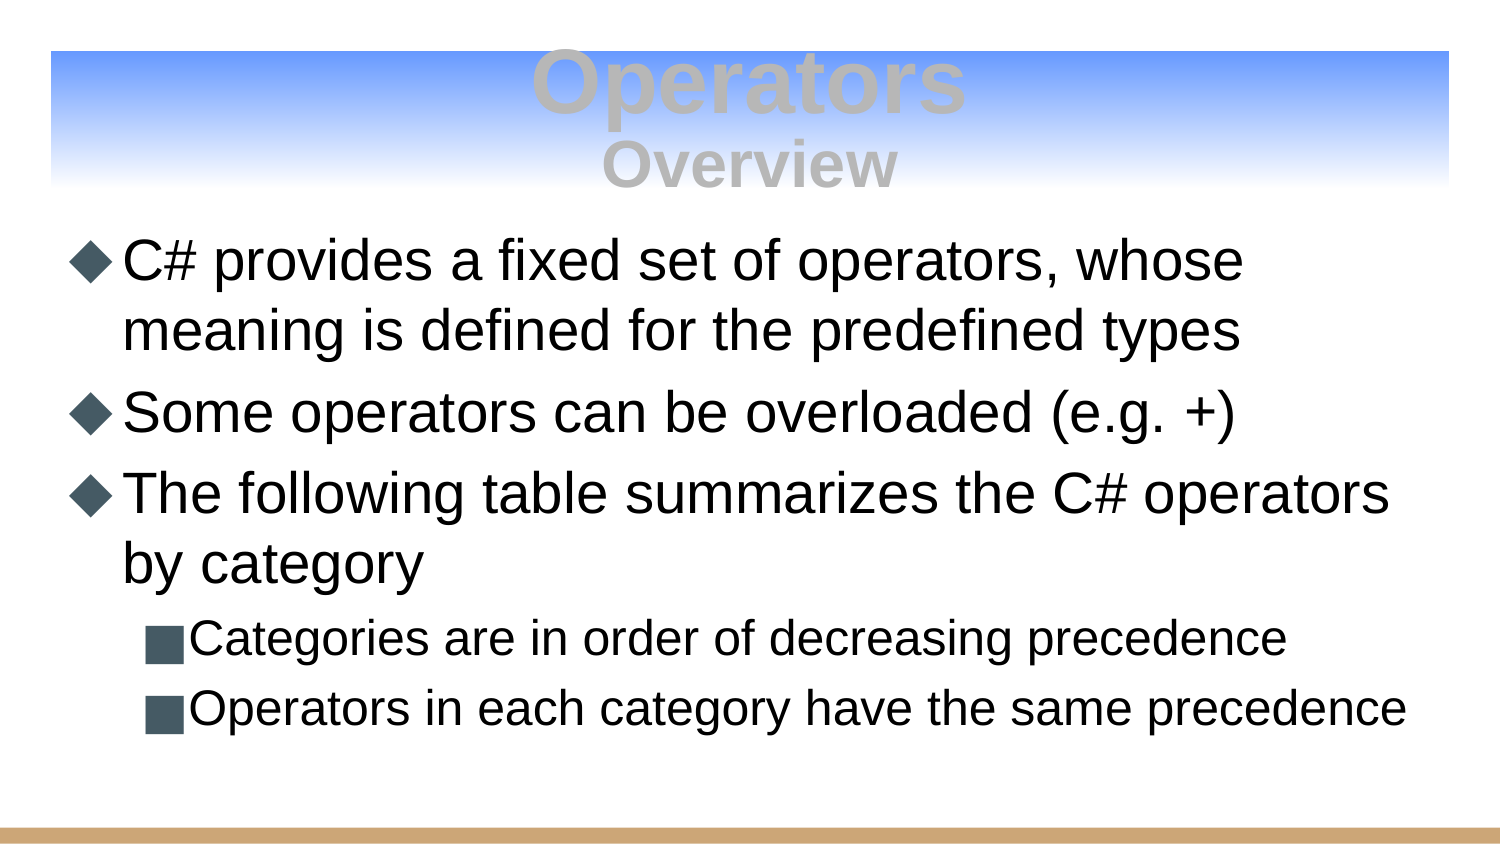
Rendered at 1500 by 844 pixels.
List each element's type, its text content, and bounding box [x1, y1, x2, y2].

title Operators Overview [51, 51, 1449, 189]
list C# provides a fixed set of operators, whose meaning is defined for the predefined types Some operators can be overloaded (e.g. +) The following table summarizes the C# operators by category Categories are in order of decreasing precedence Operators in each category have the same precedence [51, 214, 1449, 765]
